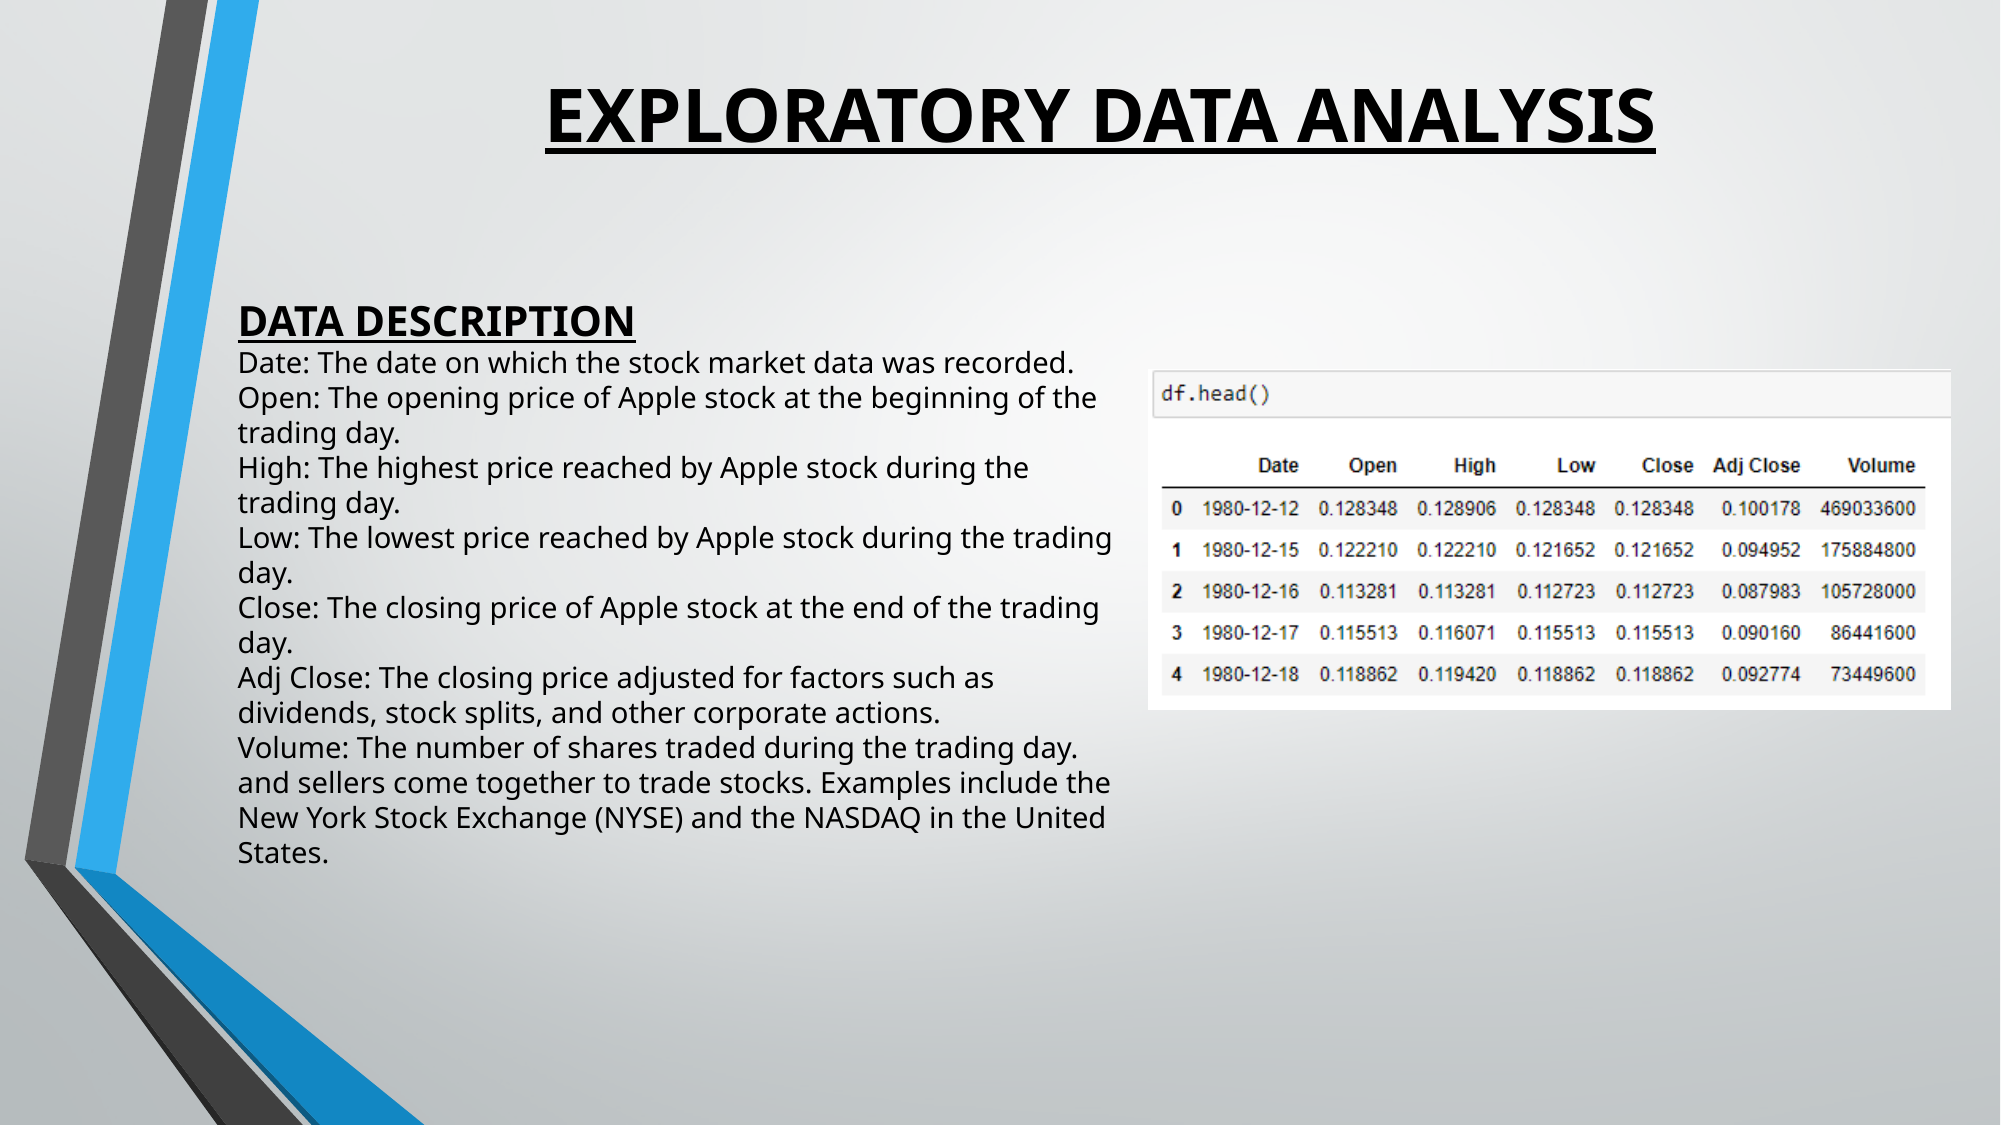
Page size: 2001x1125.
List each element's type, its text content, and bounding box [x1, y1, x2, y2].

title EXPLORATORY DATA ANALYSIS [519, 26, 1682, 200]
text_box DATA DESCRIPTION Date: The date on which the stock market data was recorded. Open: The opening price of Apple stock at the beginning of the trading day. High: The highest price reached by Apple stock during the trading day. Low: The lowest price reached by Apple stock during the trading day. Close: The closing price of Apple stock at the end of the trading day. Adj Close: The closing price adjusted for factors such as dividends, stock splits, and other corporate actions. Volume: The number of shares traded during the trading day. and sellers come together to trade stocks. Examples include the New York Stock Exchange (NYSE) and the NASDAQ in the United States. [222, 287, 1149, 877]
picture [1148, 369, 1951, 710]
